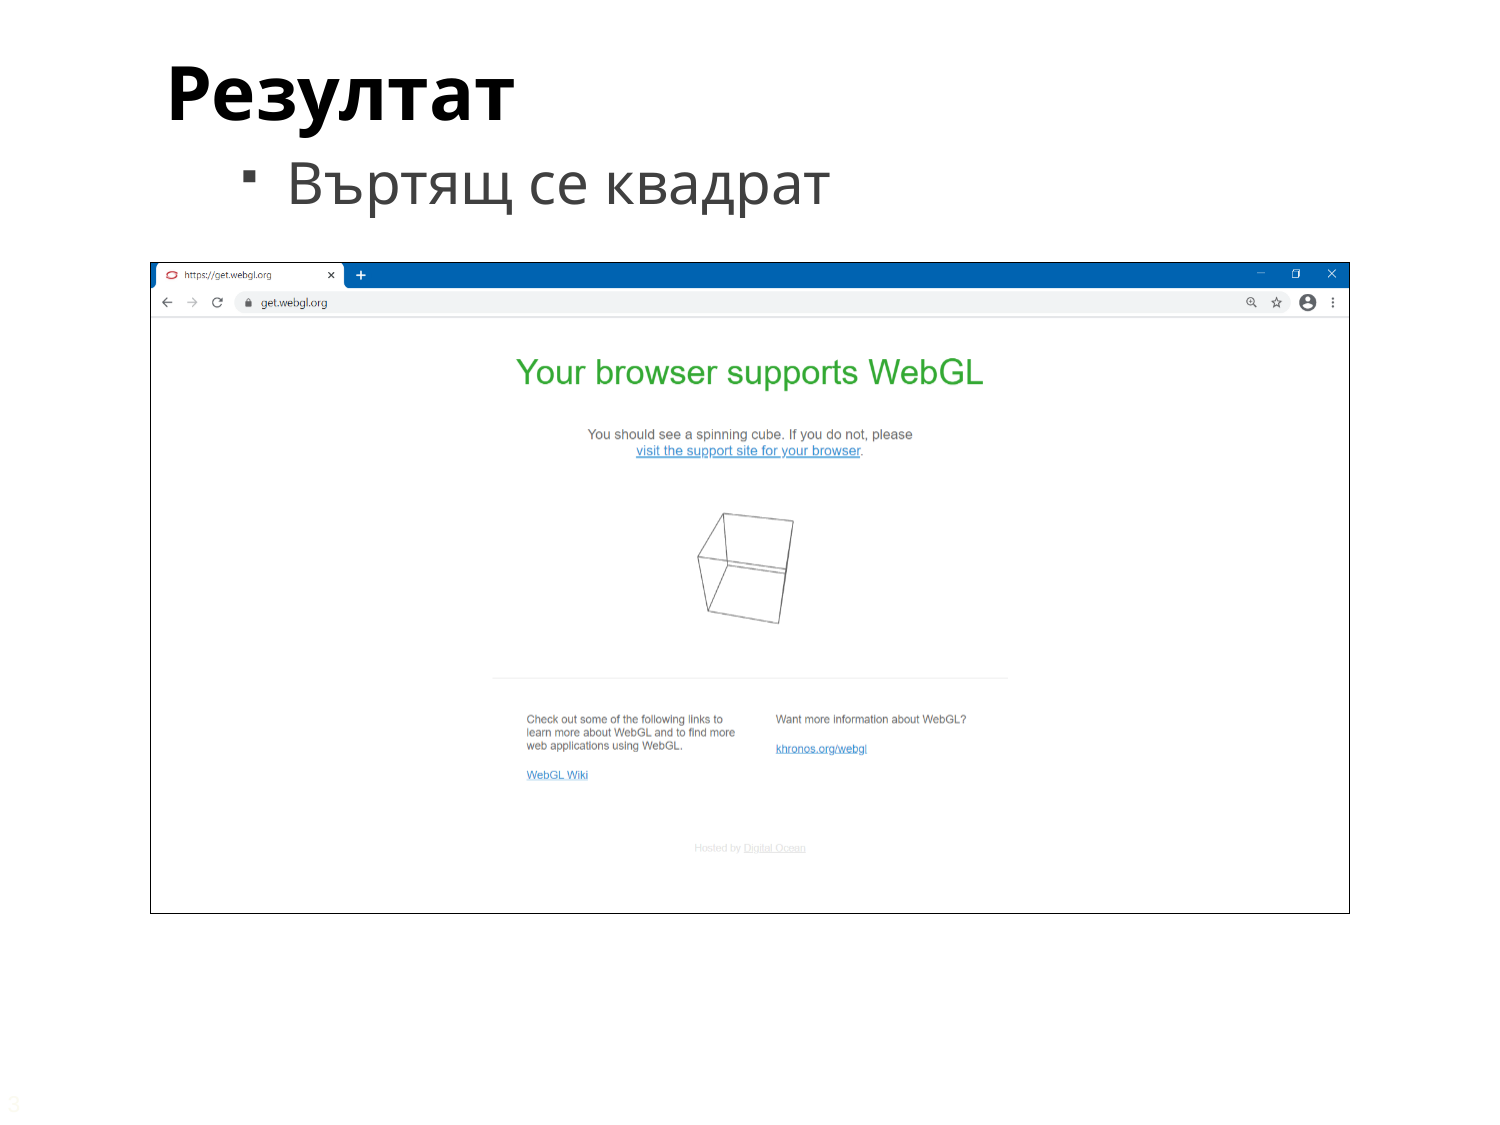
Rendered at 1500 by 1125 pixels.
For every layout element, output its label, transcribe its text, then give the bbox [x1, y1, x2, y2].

picture [149, 262, 1351, 914]
list Резултат Въртящ се квадрат [150, 37, 1488, 1113]
